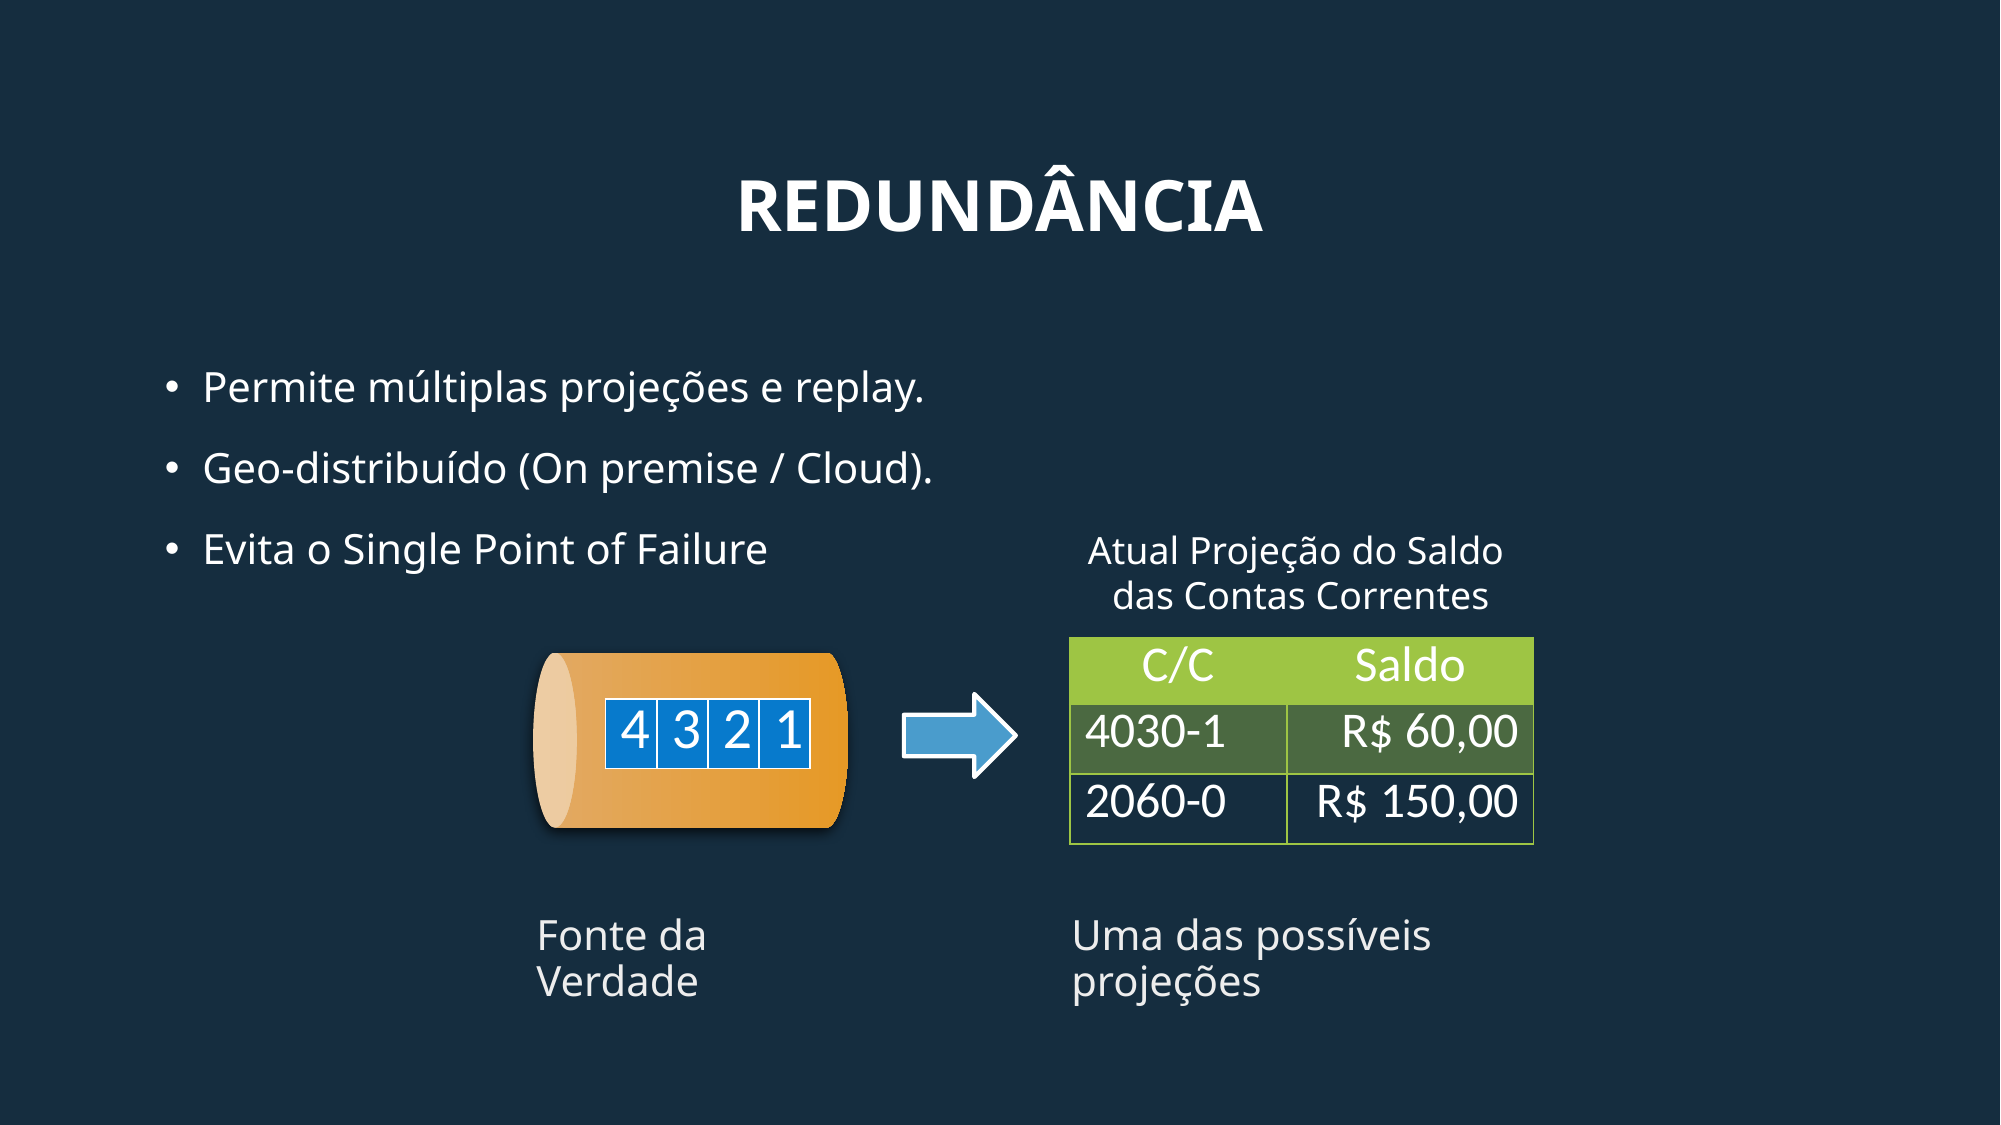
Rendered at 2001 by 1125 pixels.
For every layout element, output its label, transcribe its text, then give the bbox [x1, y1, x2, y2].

table_cell 4030-1 [1071, 705, 1286, 773]
text_box [533, 652, 849, 828]
table_header 4 [606, 700, 656, 768]
text_box Fonte da Verdade [521, 893, 860, 1027]
table_header C/C [1071, 639, 1286, 704]
table_header Saldo [1288, 639, 1533, 704]
text_box Uma das possíveis projeções [1056, 893, 1617, 1027]
list Permite múltiplas projeções e replay. Geo-distribuído (On premise / Cloud). Evita o Single Point of Failure [149, 343, 1849, 950]
text_box [901, 691, 1018, 779]
table_cell R$ 150,00 [1288, 775, 1533, 843]
text_box Atual Projeção do Saldo das Contas Correntes [943, 519, 1659, 625]
title Redundância [149, 99, 1849, 318]
table_header 2 [709, 700, 758, 768]
table_cell R$ 60,00 [1288, 705, 1533, 773]
table_header 1 [760, 700, 809, 768]
table_cell 2060-0 [1071, 775, 1286, 843]
table_header 3 [658, 700, 707, 768]
